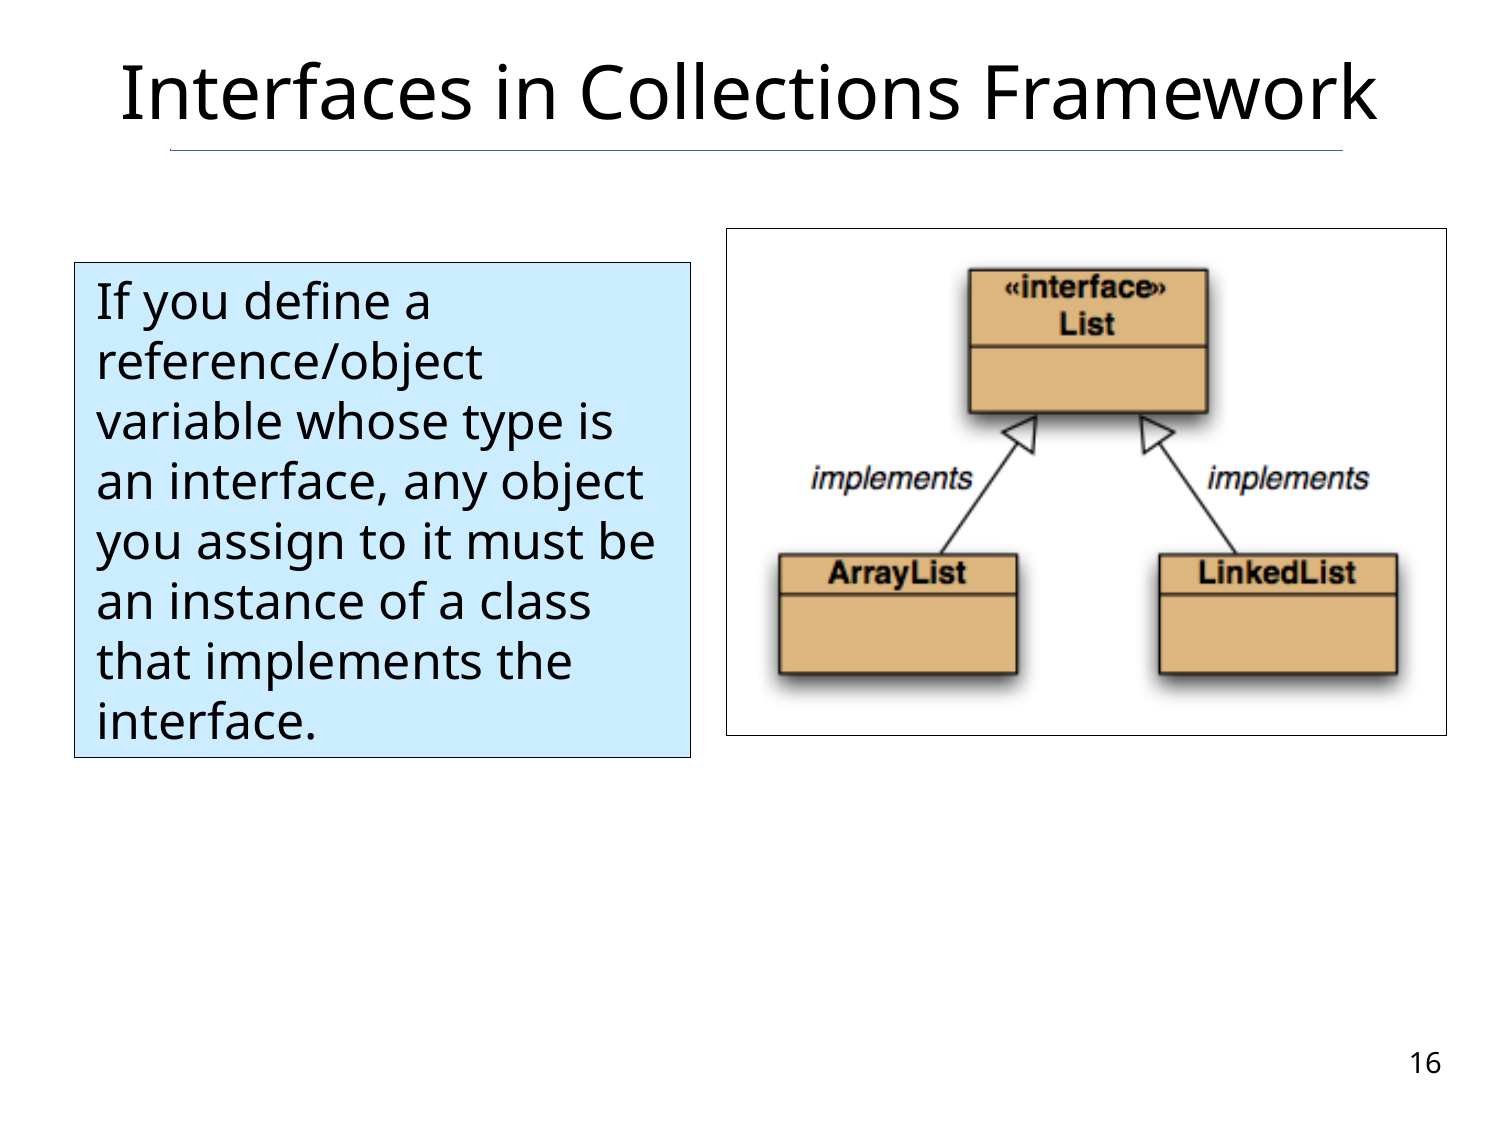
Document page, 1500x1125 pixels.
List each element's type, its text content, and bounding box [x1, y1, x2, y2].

text_box If you define a reference/object variable whose type is an interface, any object you assign to it must be an instance of a class that implements the interface. [74, 262, 691, 758]
title Interfaces in Collections Framework [74, 0, 1426, 179]
picture [726, 228, 1447, 736]
slide_number 16 [1399, 1044, 1452, 1095]
